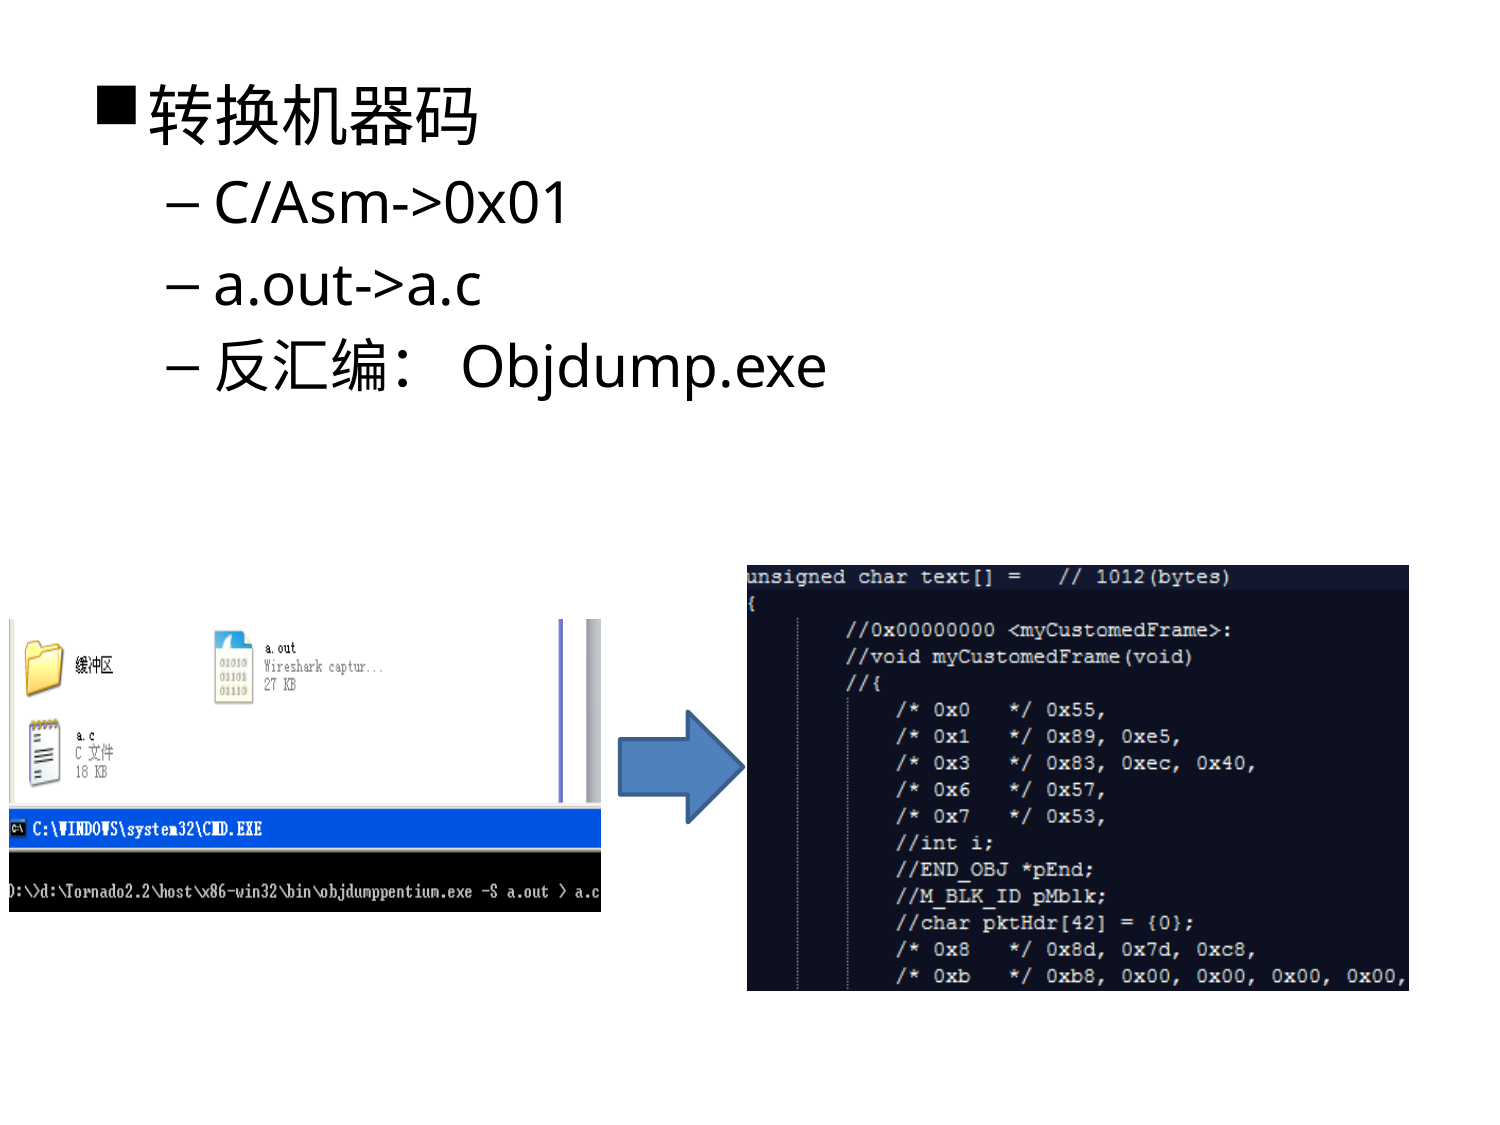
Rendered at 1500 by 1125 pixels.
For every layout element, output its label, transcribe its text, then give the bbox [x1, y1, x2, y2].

text_box [617, 709, 742, 825]
text_box 转换机器码 C/Asm->0x01 a.out->a.c 反汇编：Objdump.exe [76, 66, 1424, 917]
picture [9, 618, 601, 912]
picture [747, 565, 1409, 992]
